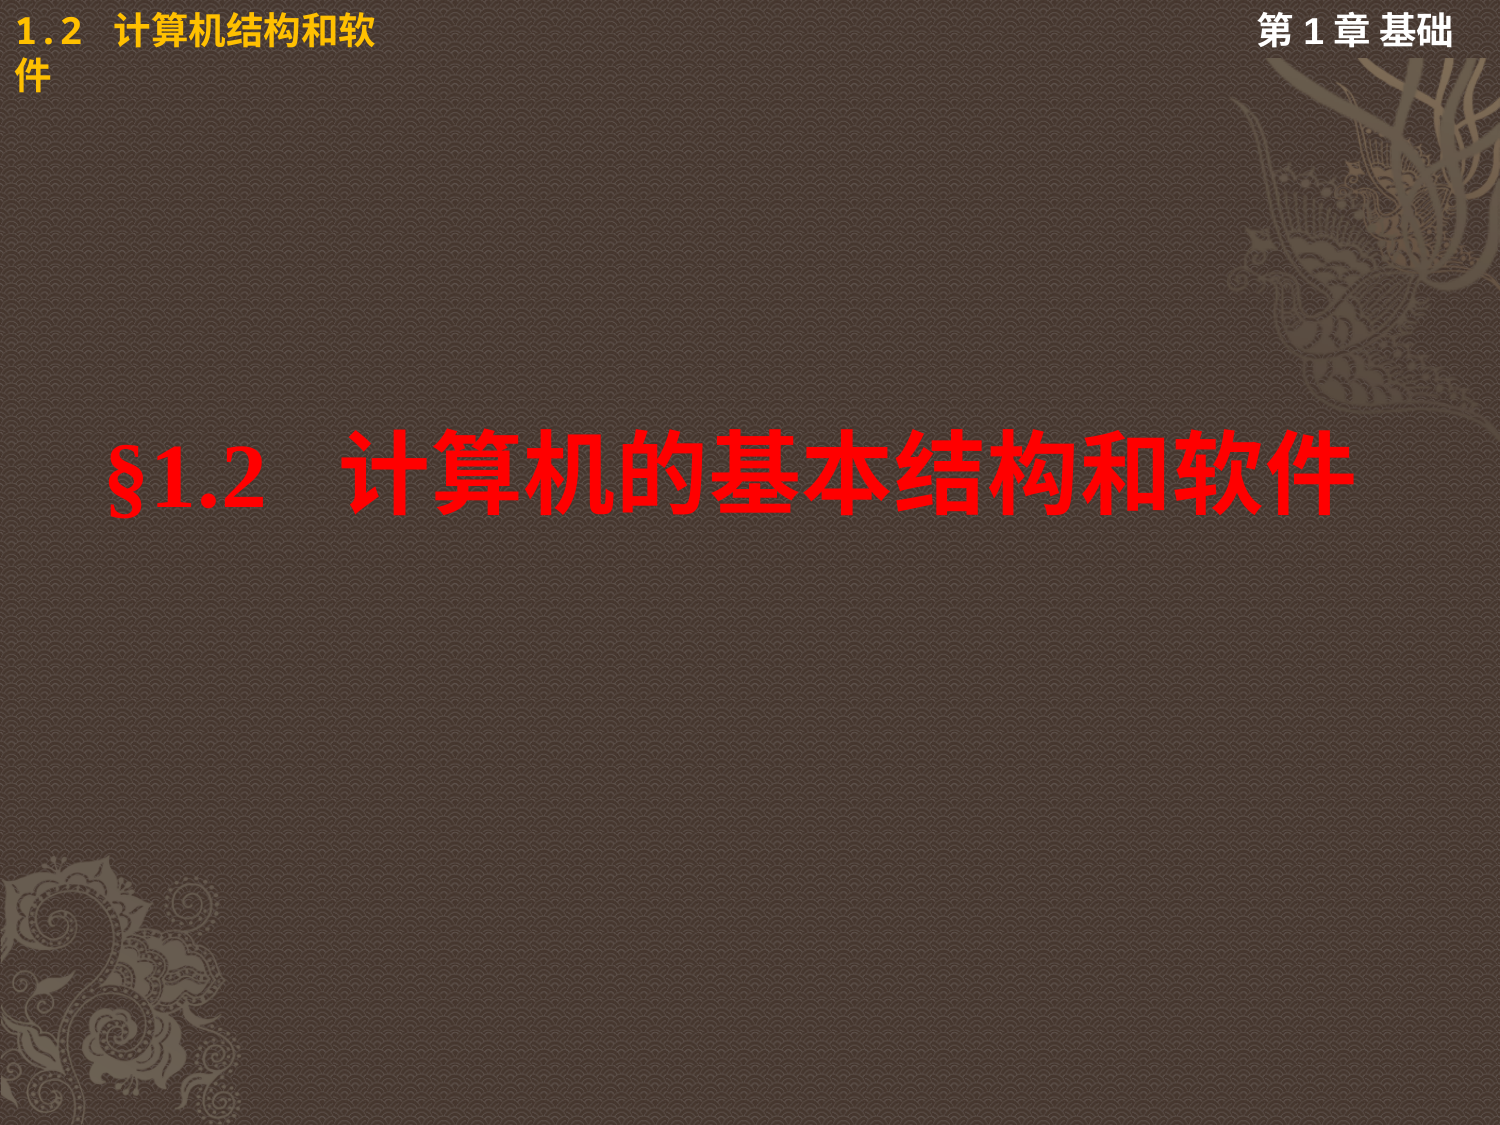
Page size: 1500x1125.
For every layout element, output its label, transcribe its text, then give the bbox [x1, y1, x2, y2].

title §1.2 计算机的基本结构和软件 [88, 408, 1404, 612]
